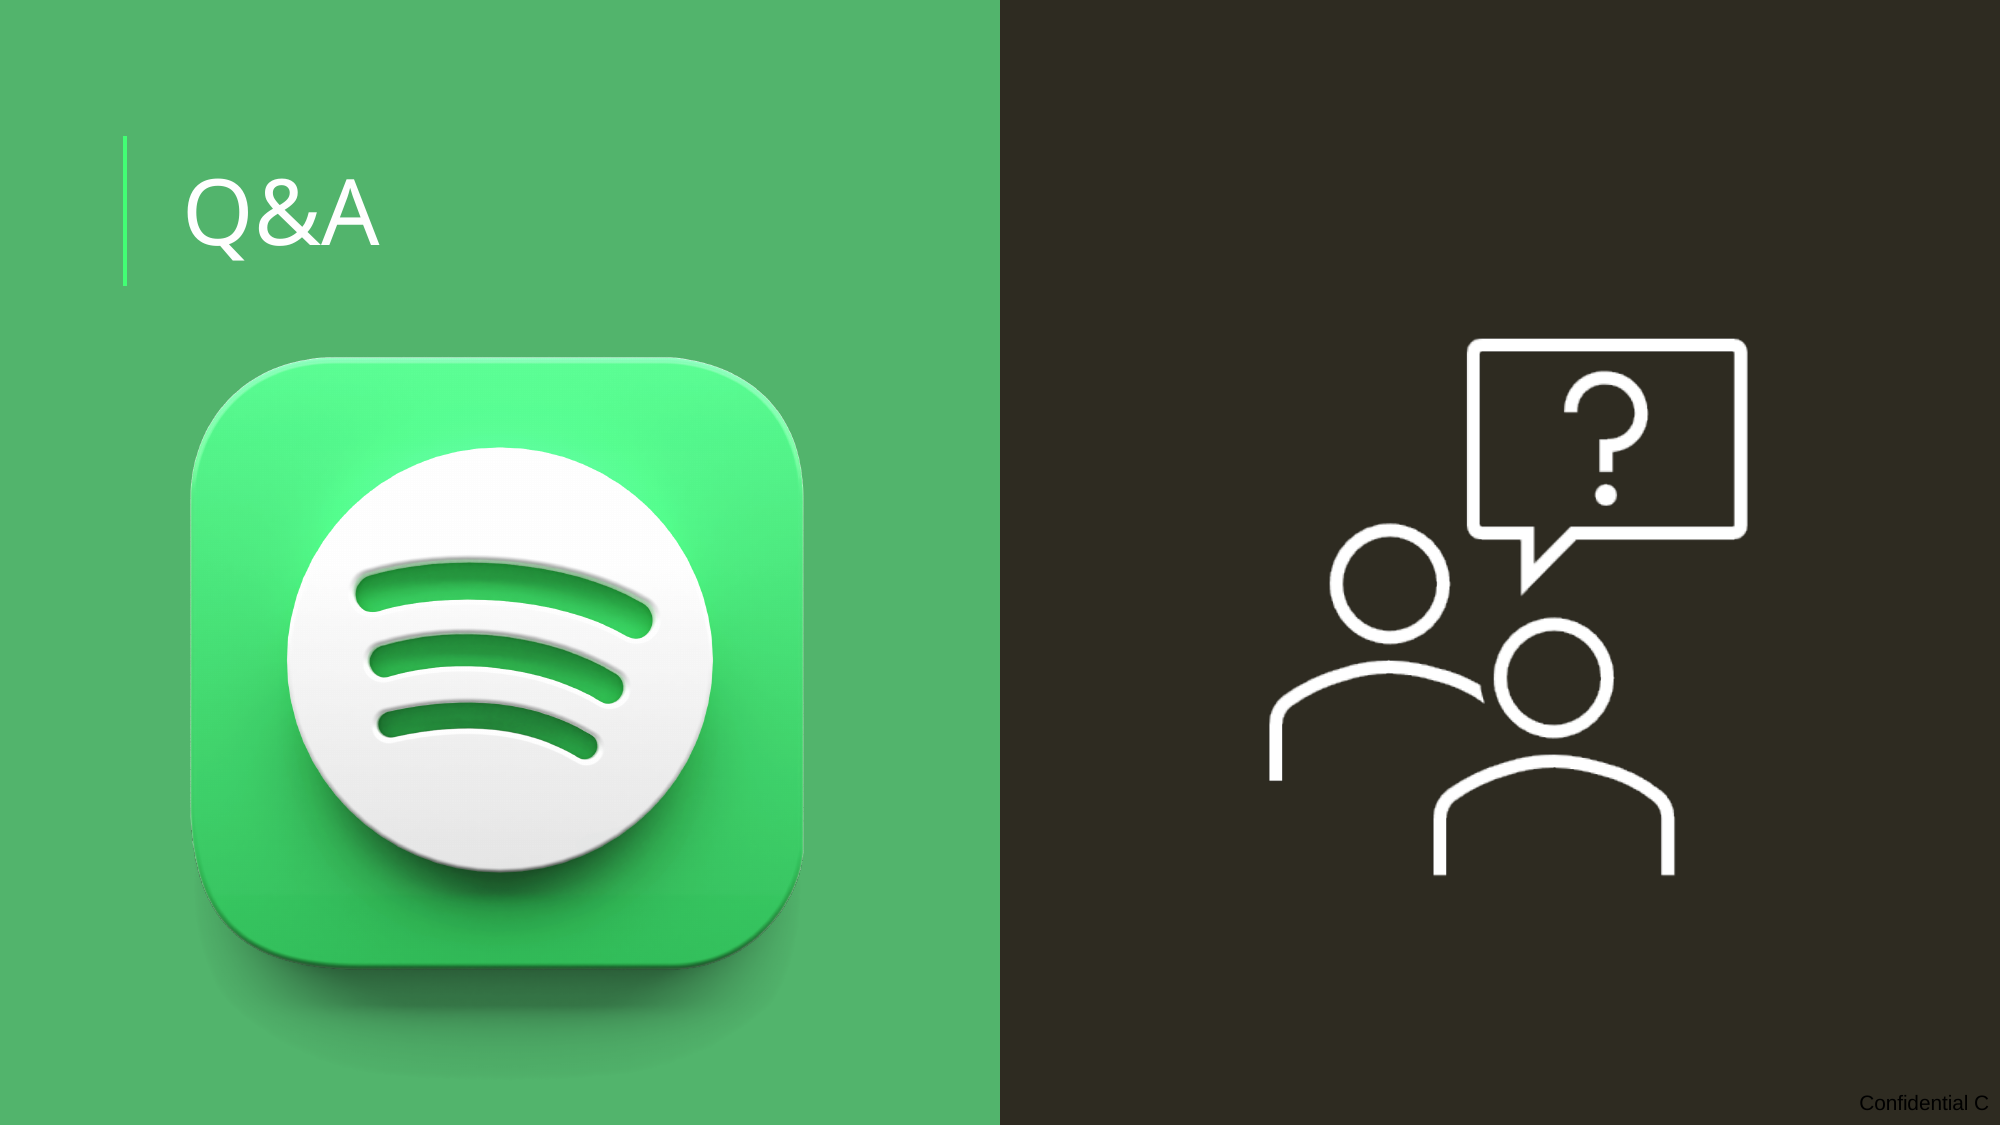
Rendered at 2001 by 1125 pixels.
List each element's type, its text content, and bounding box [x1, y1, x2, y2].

title Q&A [168, 75, 888, 363]
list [157, 285, 843, 1097]
text_box [0, 0, 1000, 1125]
picture [1188, 285, 1833, 929]
